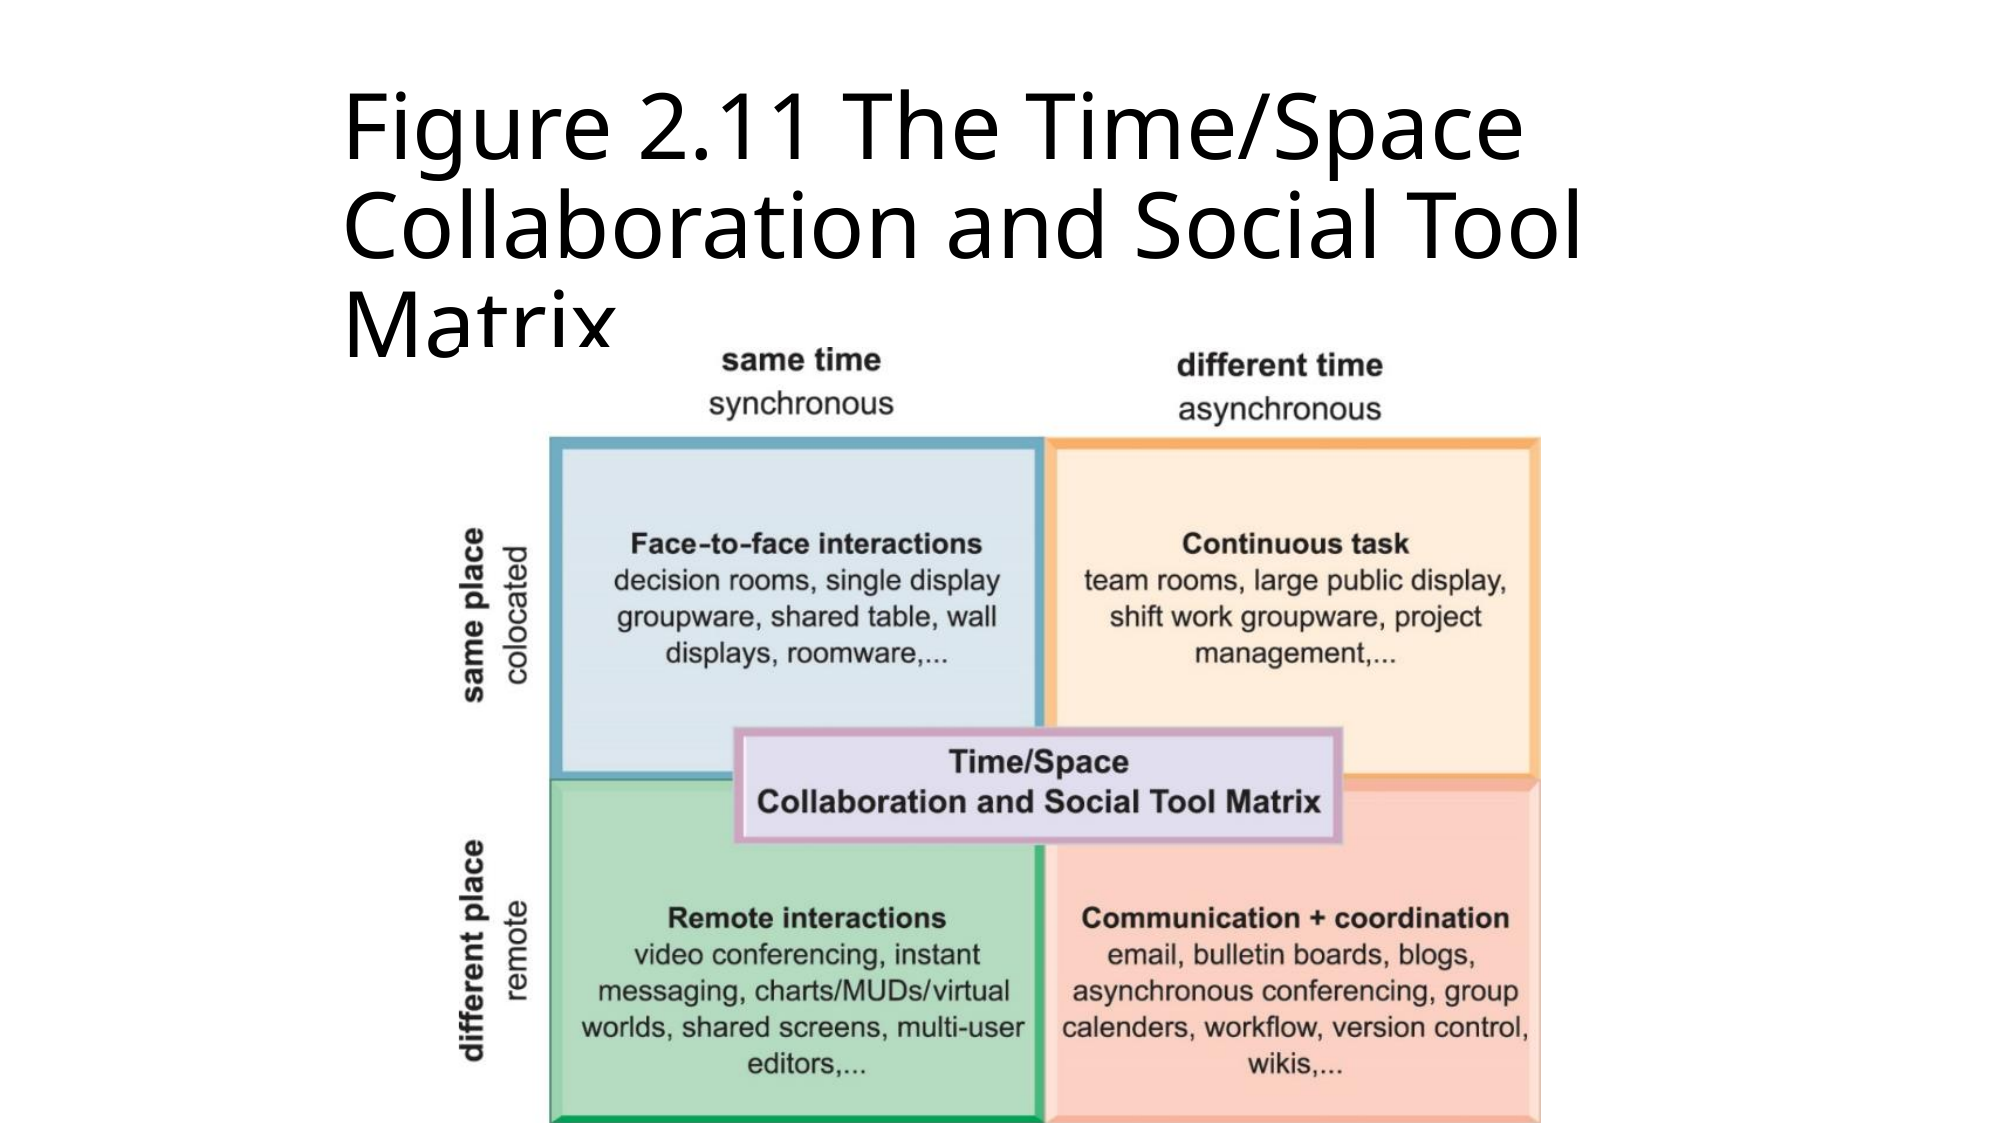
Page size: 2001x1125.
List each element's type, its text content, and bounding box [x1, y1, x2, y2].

picture [458, 346, 1541, 1123]
title Figure 2.11 The Time/Space Collaboration and Social Tool Matrix [326, 72, 1850, 385]
